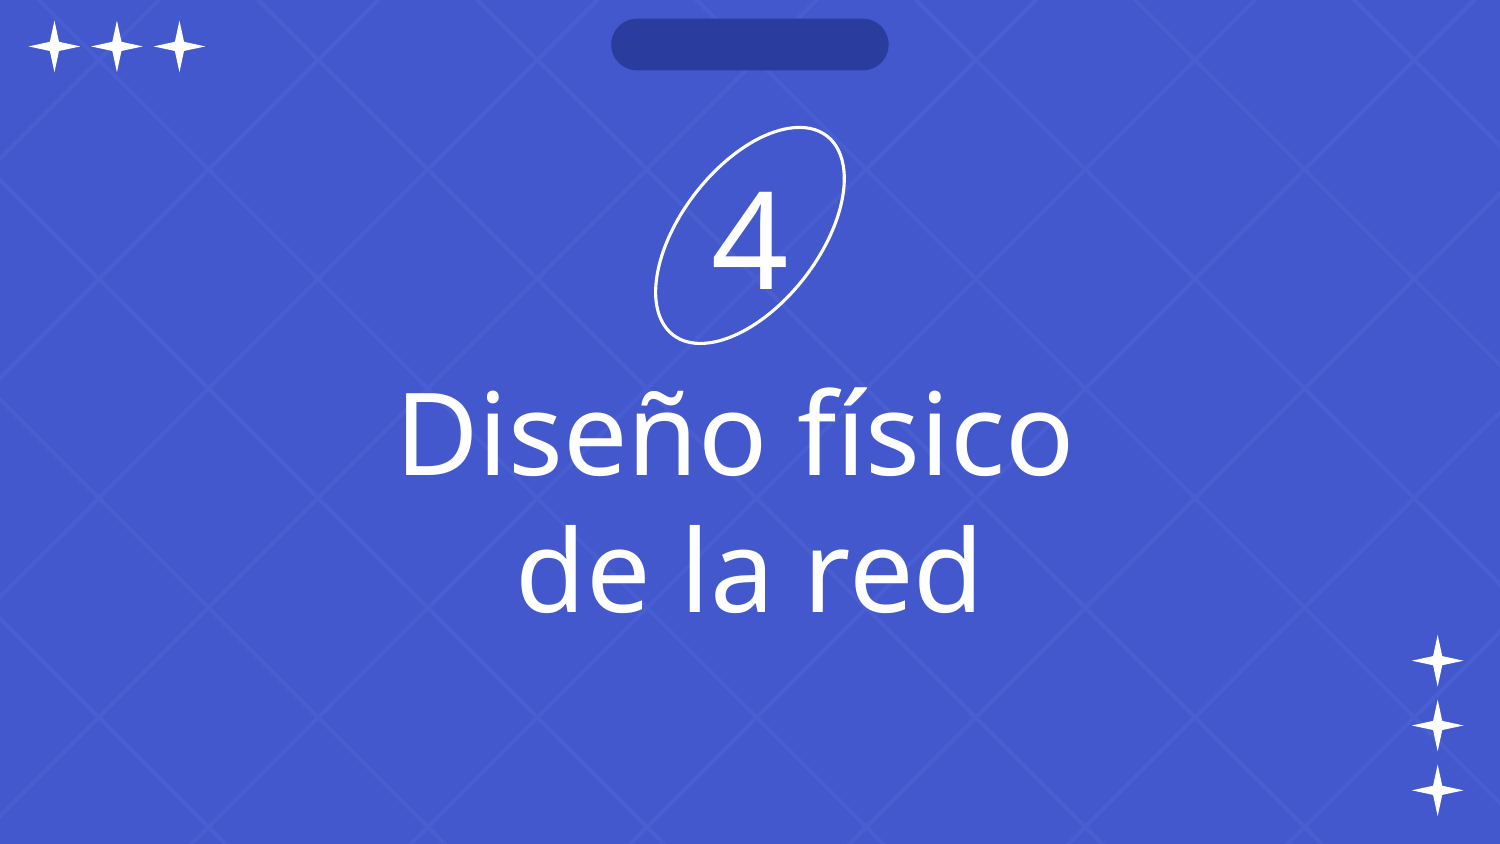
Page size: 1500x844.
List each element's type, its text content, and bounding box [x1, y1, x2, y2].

text_box [708, 127, 845, 247]
title 4 [675, 178, 825, 293]
text_box [655, 224, 792, 344]
title Diseño físico de la red [170, 438, 1330, 559]
